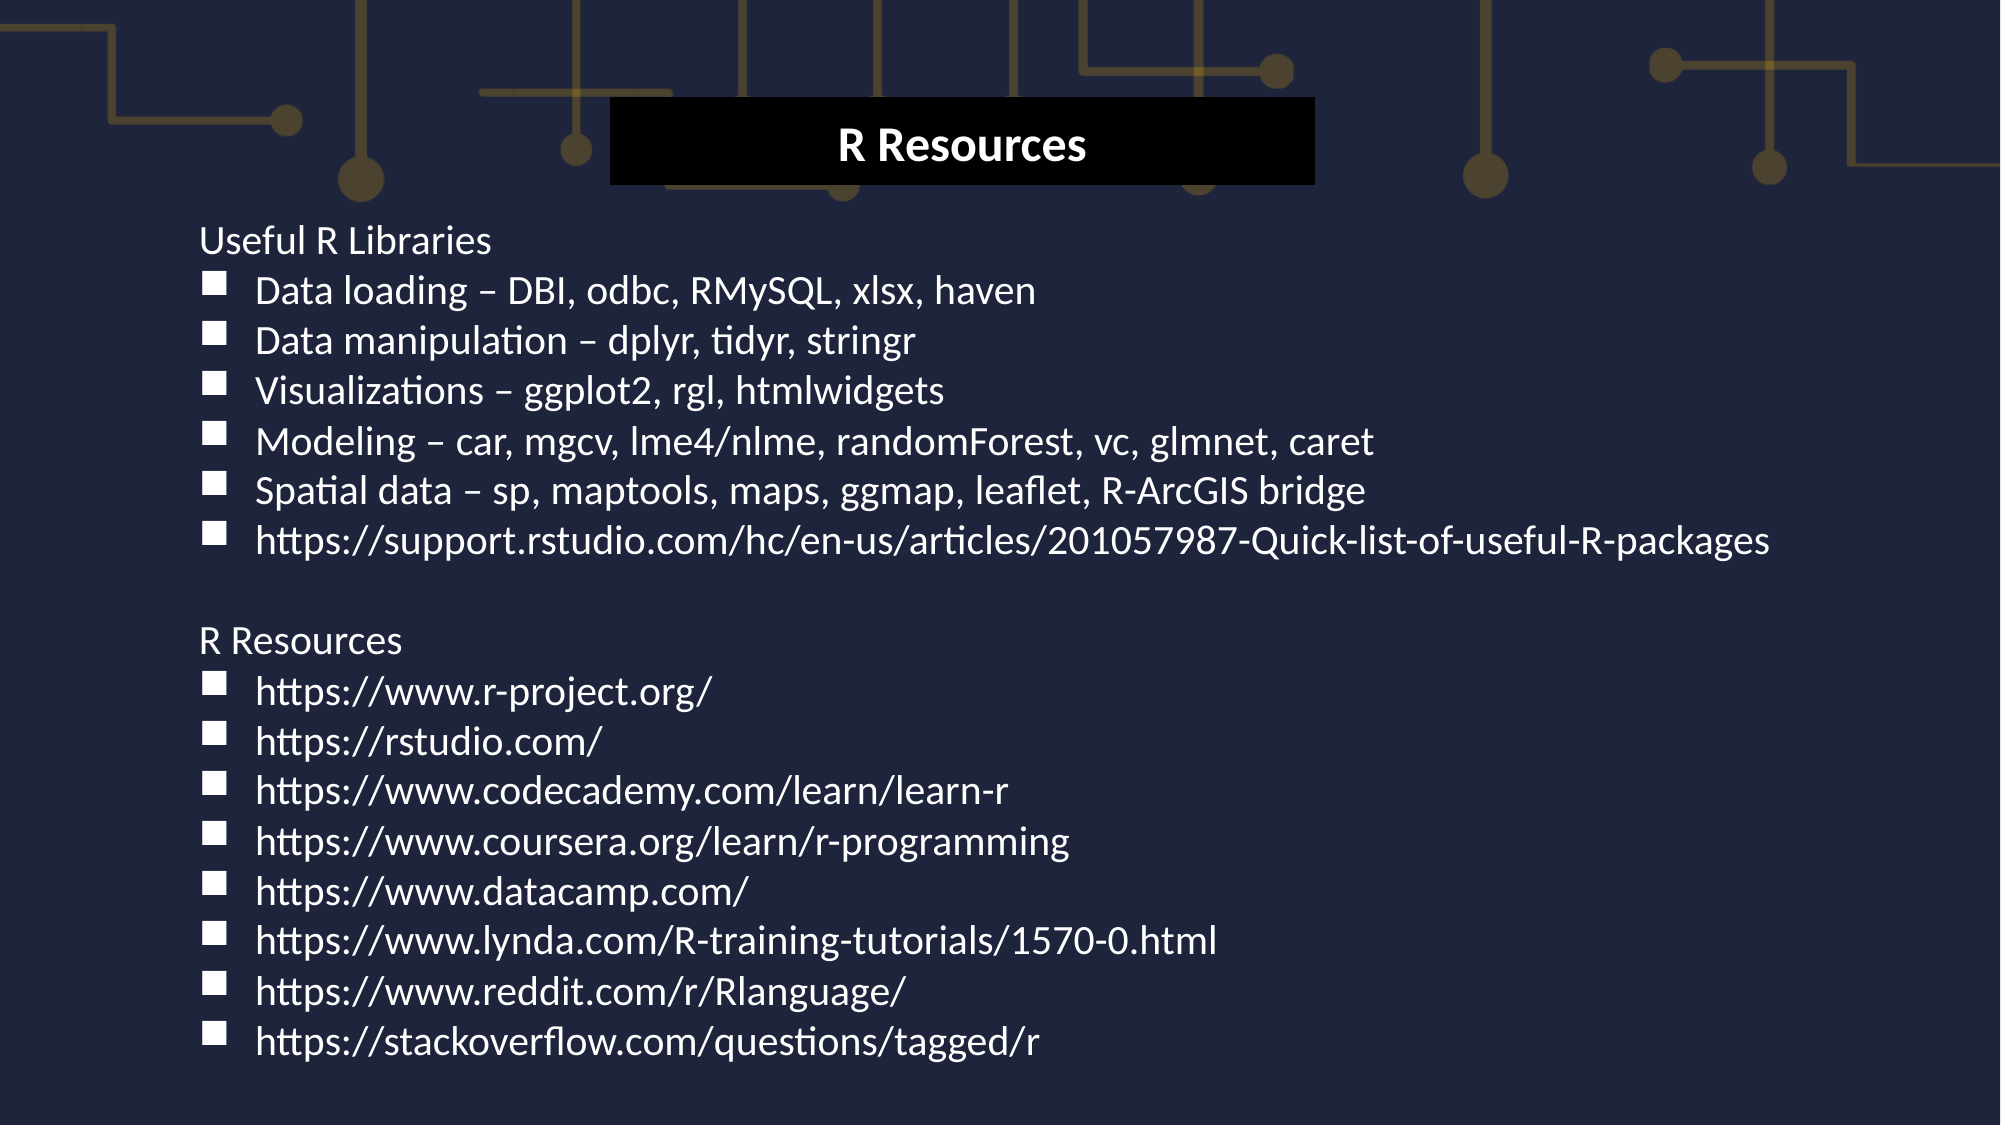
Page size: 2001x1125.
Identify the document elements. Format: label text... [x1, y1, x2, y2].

text_box Useful R Libraries Data loading – DBI, odbc, RMySQL, xlsx, haven Data manipulation – dplyr, tidyr, stringr Visualizations – ggplot2, rgl, htmlwidgets Modeling – car, mgcv, lme4/nlme, randomForest, vc, glmnet, caret Spatial data – sp, maptools, maps, ggmap, leaflet, R-ArcGIS bridge https://support.rstudio.com/hc/en-us/articles/201057987-Quick-list-of-useful-R-packages R Resources https://www.r-project.org/ https://rstudio.com/ https://www.codecademy.com/learn/learn-r https://www.coursera.org/learn/r-programming https://www.datacamp.com/ https://www.lynda.com/R-training-tutorials/1570-0.html https://www.reddit.com/r/Rlanguage/ https://stackoverflow.com/questions/tagged/r [183, 205, 1817, 1071]
text_box R Resources [611, 98, 1314, 184]
picture [0, 0, 2001, 1125]
